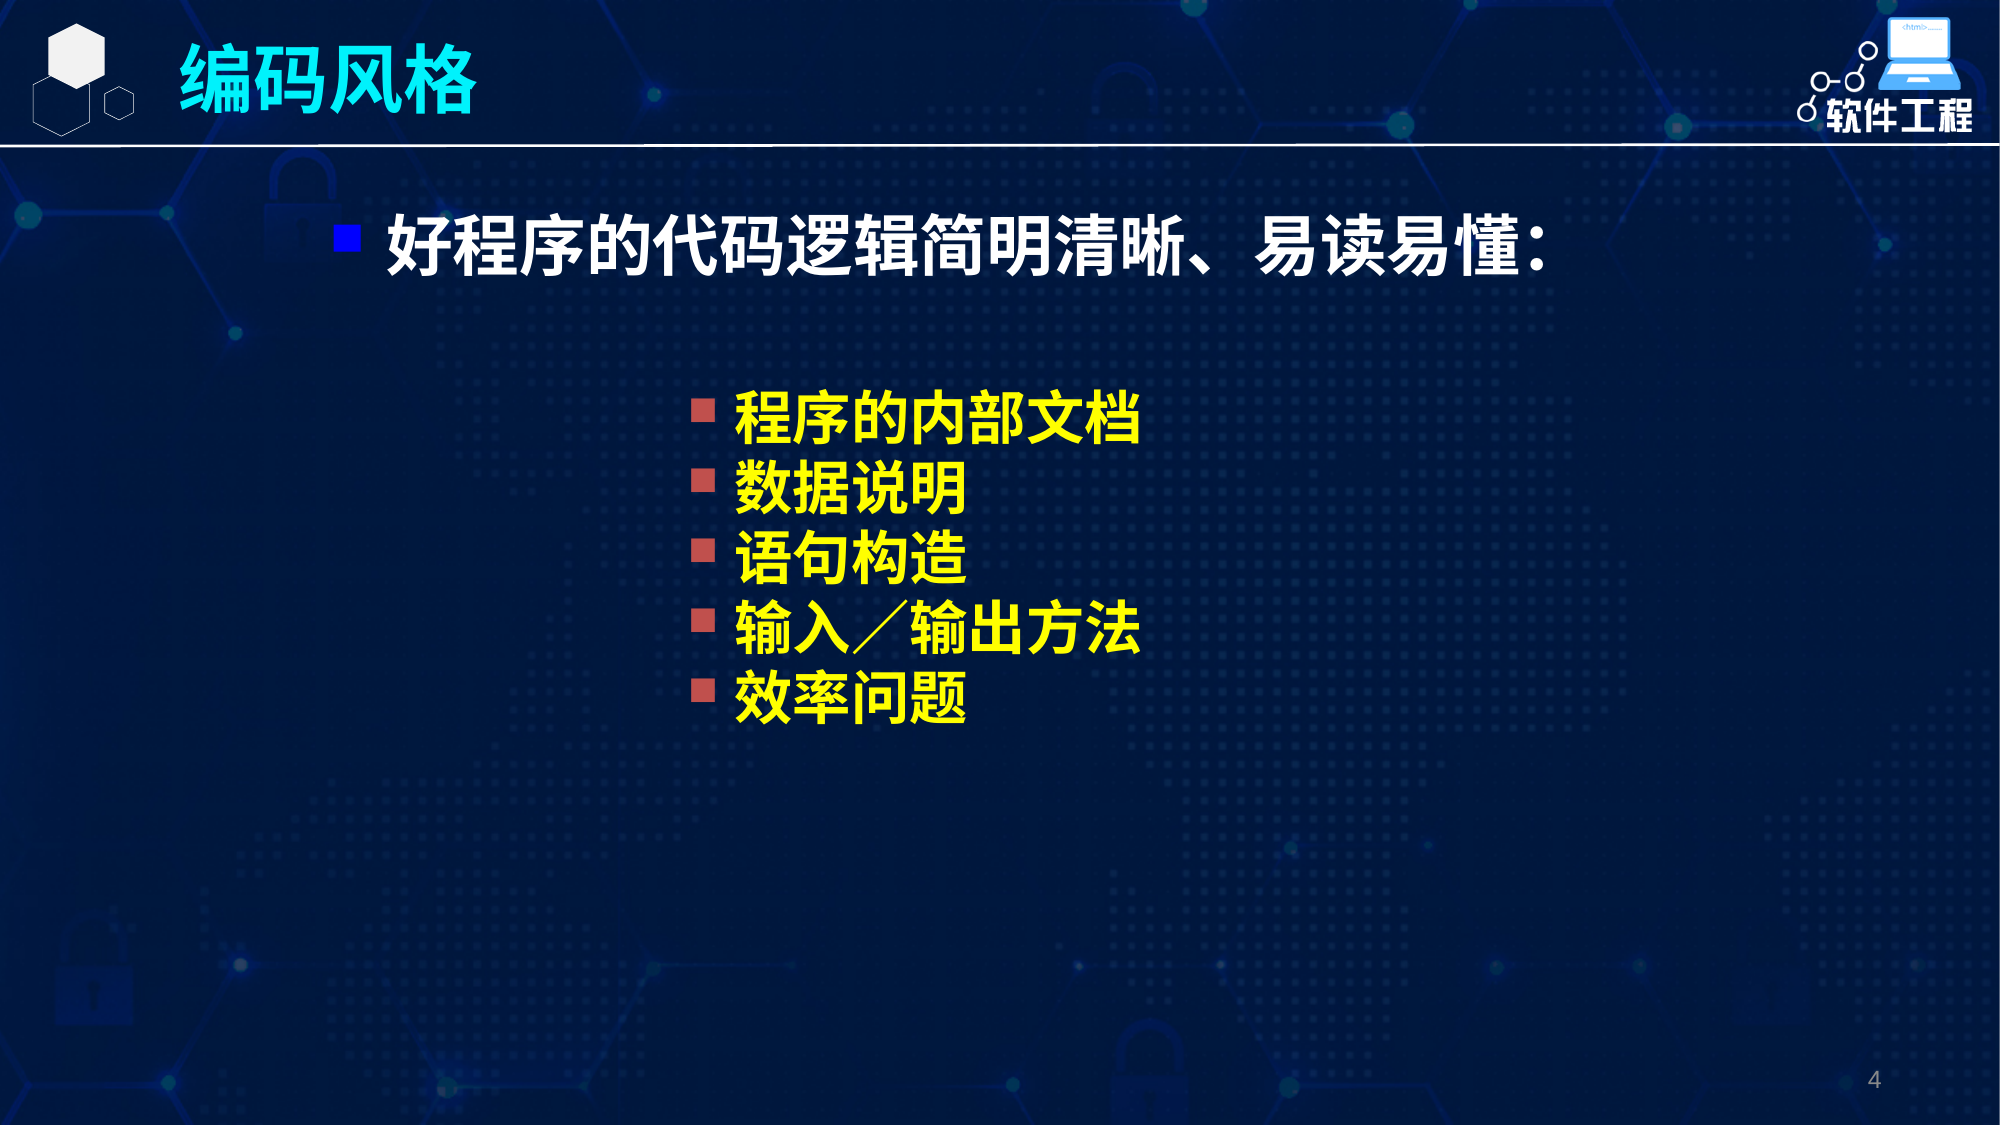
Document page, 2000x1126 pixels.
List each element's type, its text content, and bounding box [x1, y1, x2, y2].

picture [0, 146, 2000, 1125]
text_box 编码风格 [161, 19, 1632, 136]
picture [0, 0, 2000, 145]
text_box 程序的内部文档 数据说明 语句构造 输入／输出方法 效率问题 [598, 373, 1319, 739]
list 好程序的代码逻辑简明清晰、易读易懂： [314, 196, 1666, 752]
slide_number 4 [1433, 1042, 1900, 1103]
